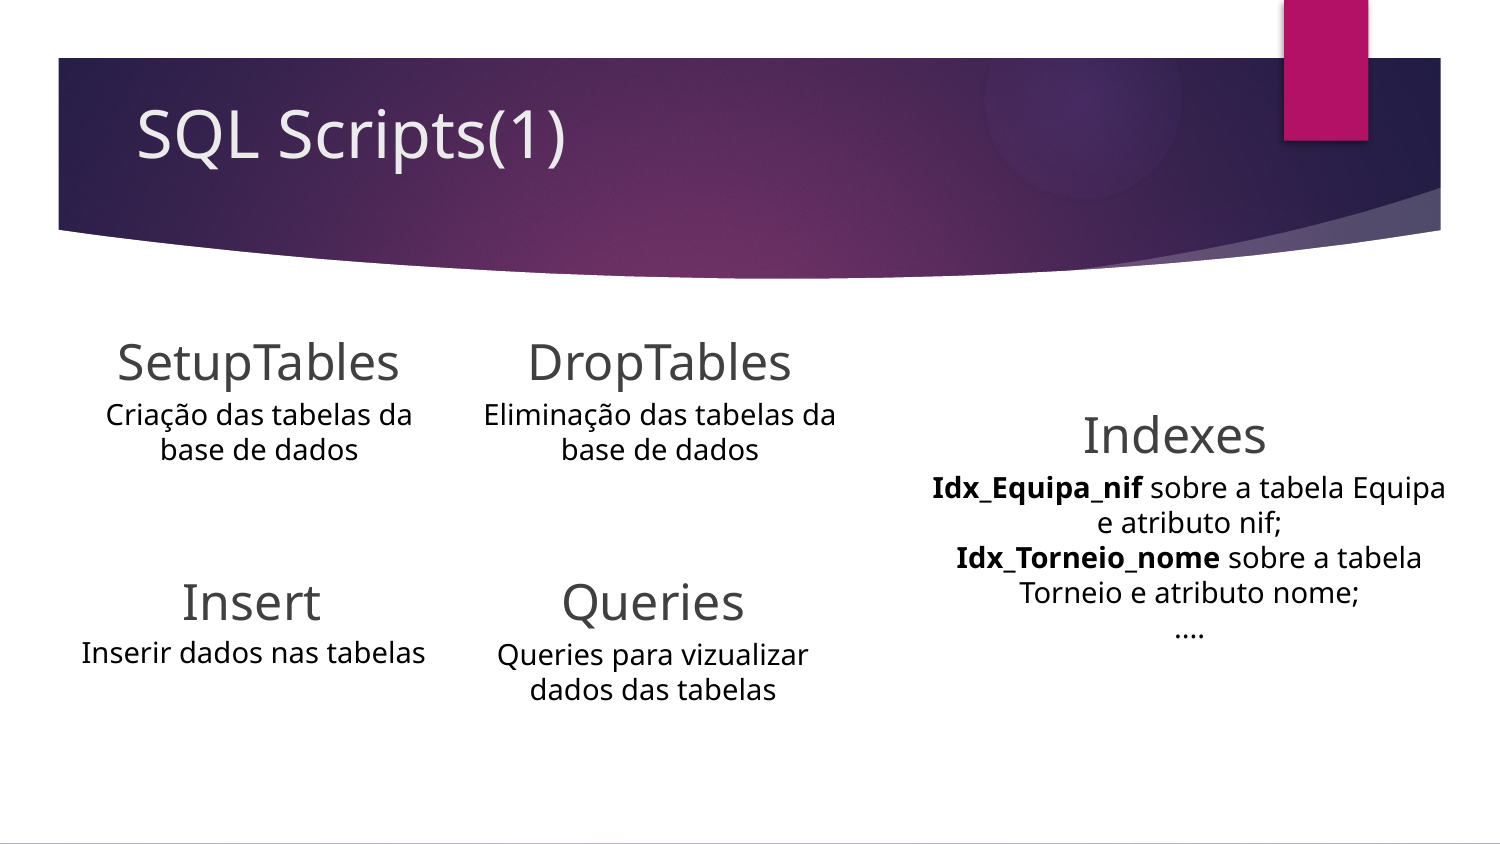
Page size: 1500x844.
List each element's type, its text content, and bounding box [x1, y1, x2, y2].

subtitle Queries para vizualizar dados das tabelas [449, 621, 858, 723]
subtitle Insert [48, 555, 457, 632]
title SQL Scripts(1) [121, 77, 1176, 172]
subtitle SetupTables [55, 315, 464, 381]
subtitle Queries [457, 555, 858, 621]
subtitle DropTables [464, 315, 865, 381]
text_box Idx_Equipa_nif sobre a tabela Equipa e atributo nif; Idx_Torneio_nome sobre a tabela Torneio e atributo nome; .... [908, 454, 1471, 556]
subtitle Eliminação das tabelas da base de dados [464, 381, 865, 483]
subtitle Inserir dados nas tabelas [50, 619, 458, 722]
text_box Indexes [971, 388, 1380, 454]
subtitle Criação das tabelas da base de dados [55, 381, 464, 483]
